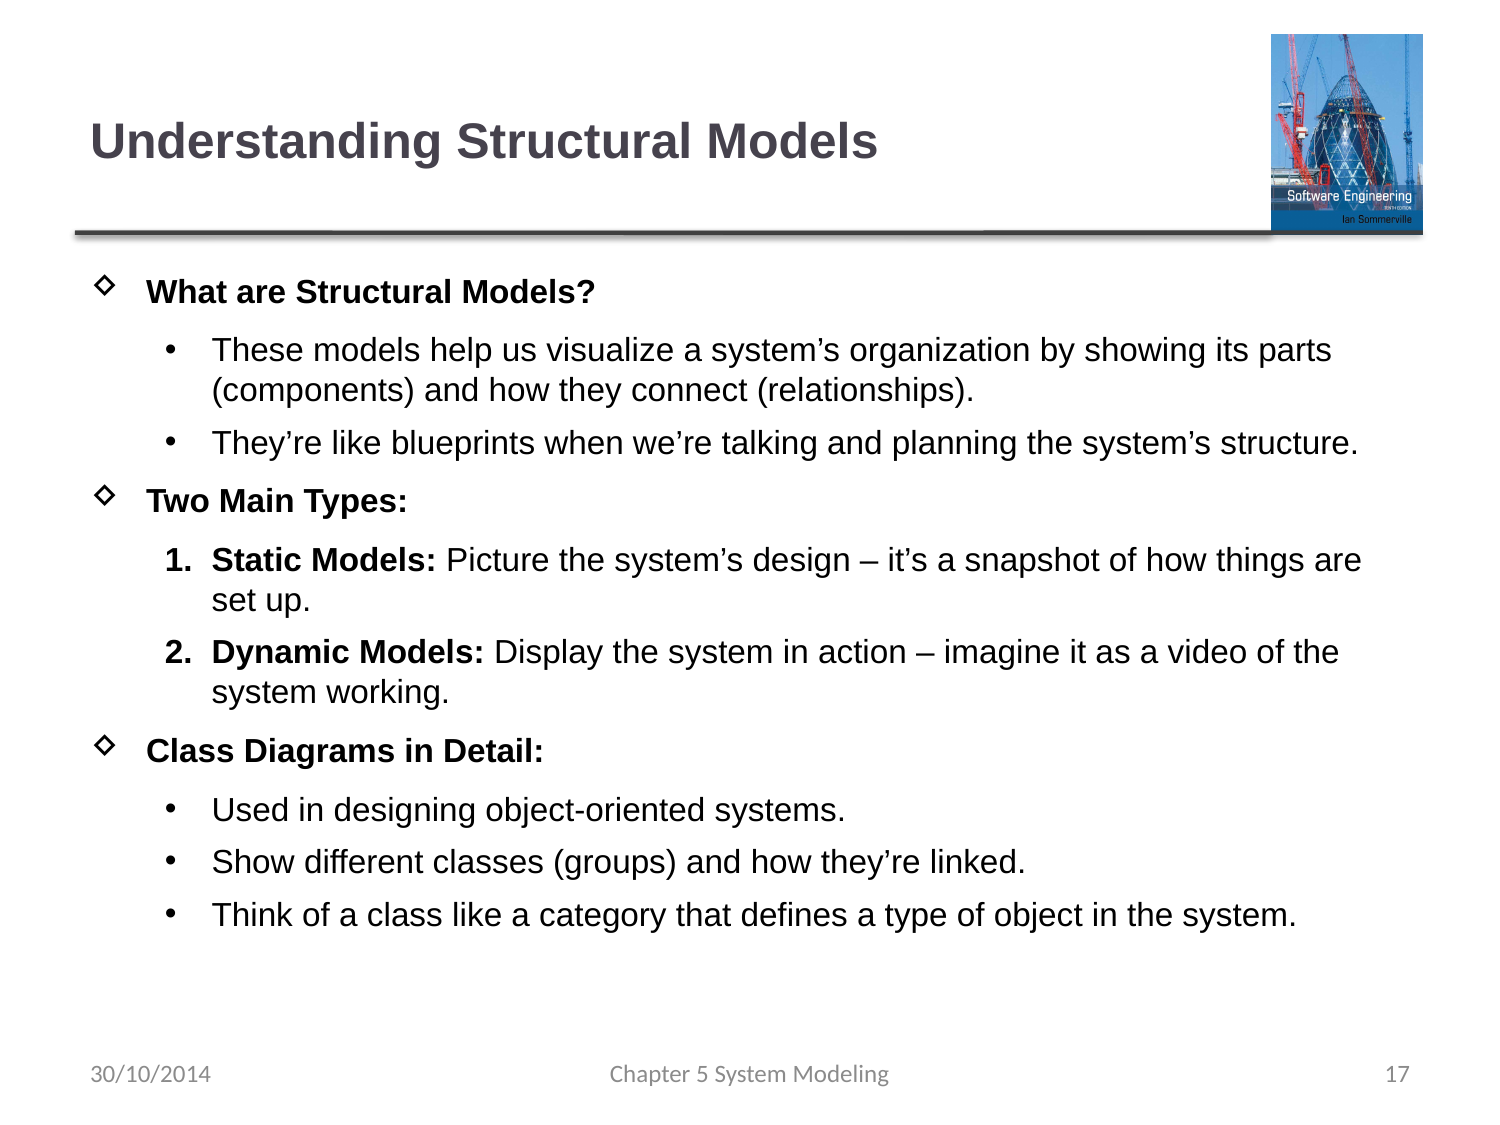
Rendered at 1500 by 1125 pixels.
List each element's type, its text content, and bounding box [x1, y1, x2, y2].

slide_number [75, 1042, 425, 1103]
footer Chapter 5 System Modeling [512, 1042, 988, 1103]
title Understanding Structural Models [74, 44, 1272, 233]
slide_number 17 [1074, 1042, 1425, 1103]
list What are Structural Models? These models help us visualize a system’s organization by showing its parts (components) and how they connect (relationships). They’re like blueprints when we’re talking and planning the system’s structure. Two Main Types: Static Models: Picture the system’s design – it’s a snapshot of how things are set up. Dynamic Models: Display the system in action – imagine it as a video of the system working. Class Diagrams in Detail: Used in designing object-oriented systems. Show different classes (groups) and how they’re linked. Think of a class like a category that defines a type of object in the system. [75, 262, 1425, 1005]
picture [1271, 34, 1423, 230]
